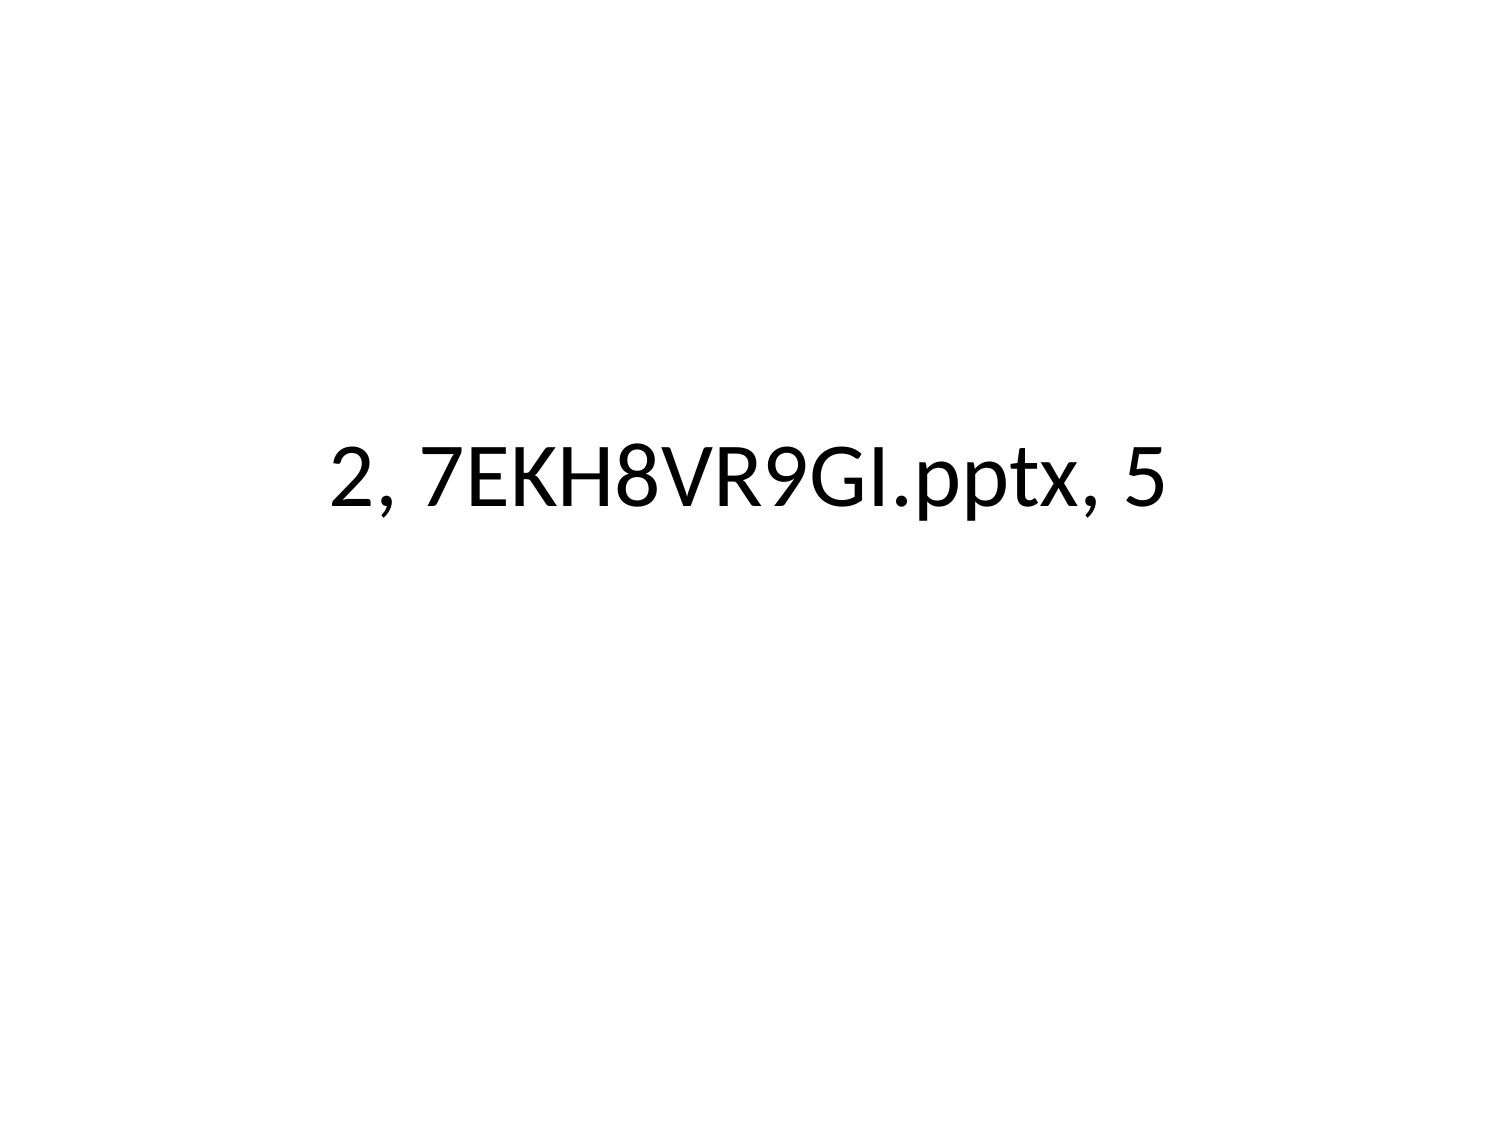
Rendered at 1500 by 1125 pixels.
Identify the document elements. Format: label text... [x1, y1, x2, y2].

title 2, 7EKH8VR9GI.pptx, 5 [112, 349, 1388, 591]
